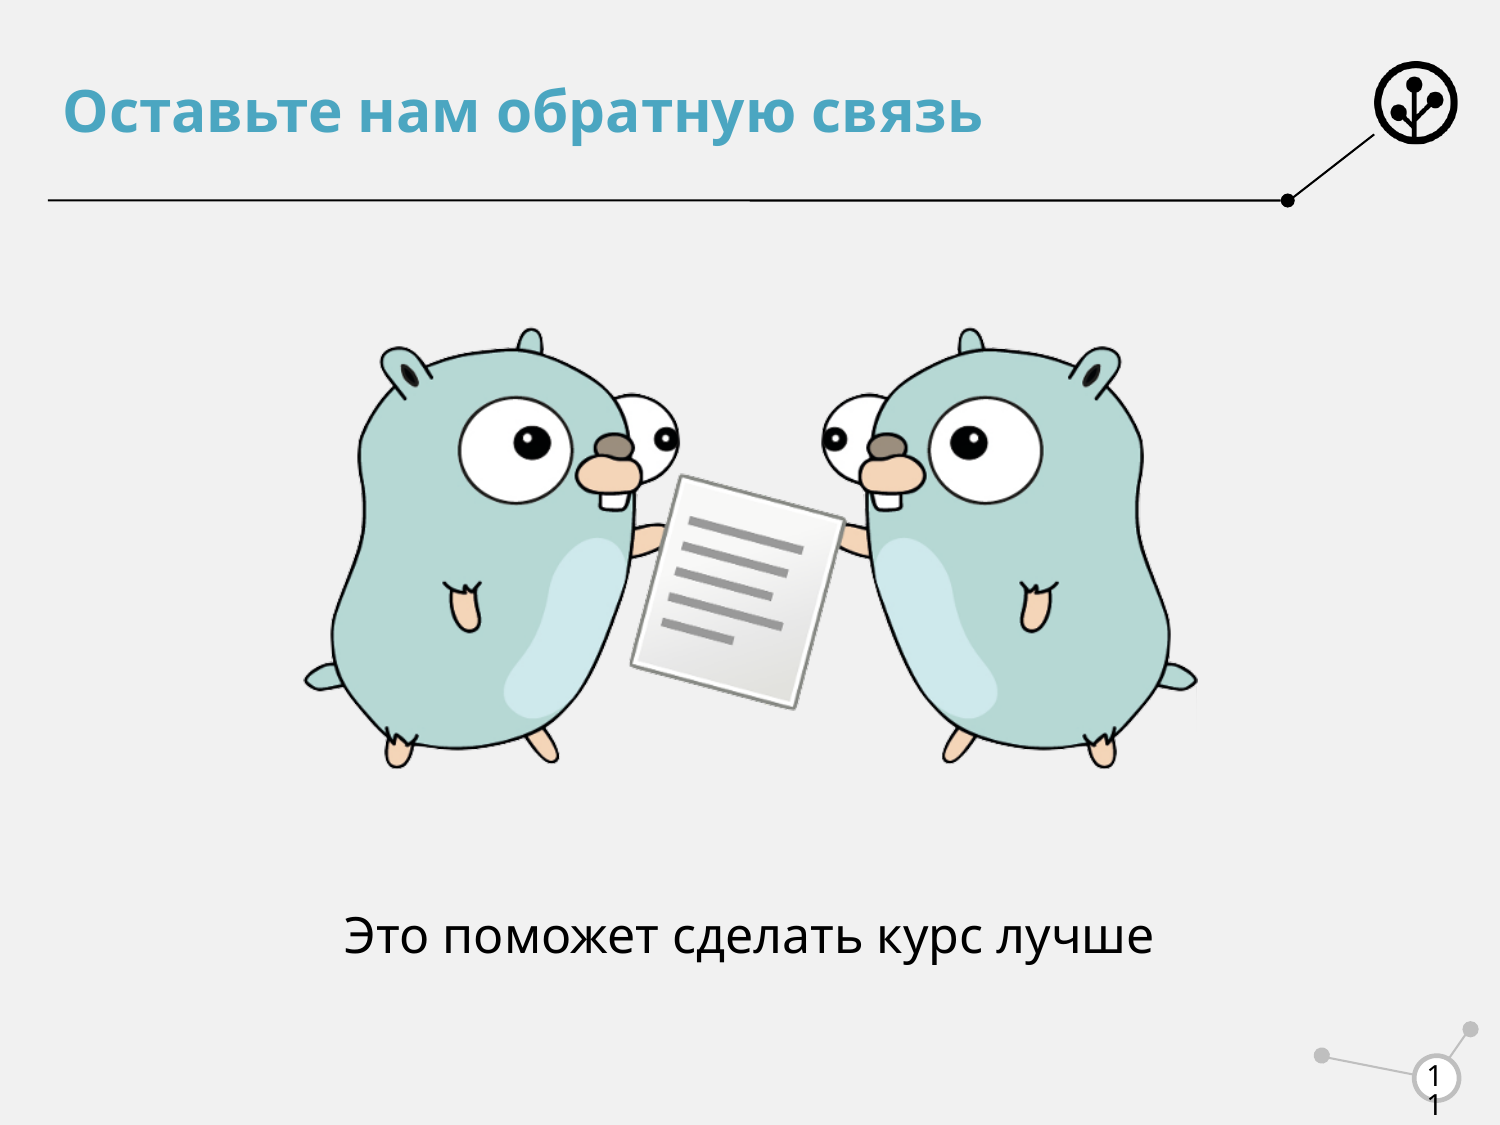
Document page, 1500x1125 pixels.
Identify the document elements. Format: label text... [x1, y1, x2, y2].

picture [1363, 24, 1464, 185]
text_box Это поможет сделать курс лучше [337, 895, 1163, 971]
slide_number 11 [1411, 1052, 1461, 1103]
title Оставьте нам обратную связь [47, 42, 1281, 185]
picture [301, 291, 1198, 806]
